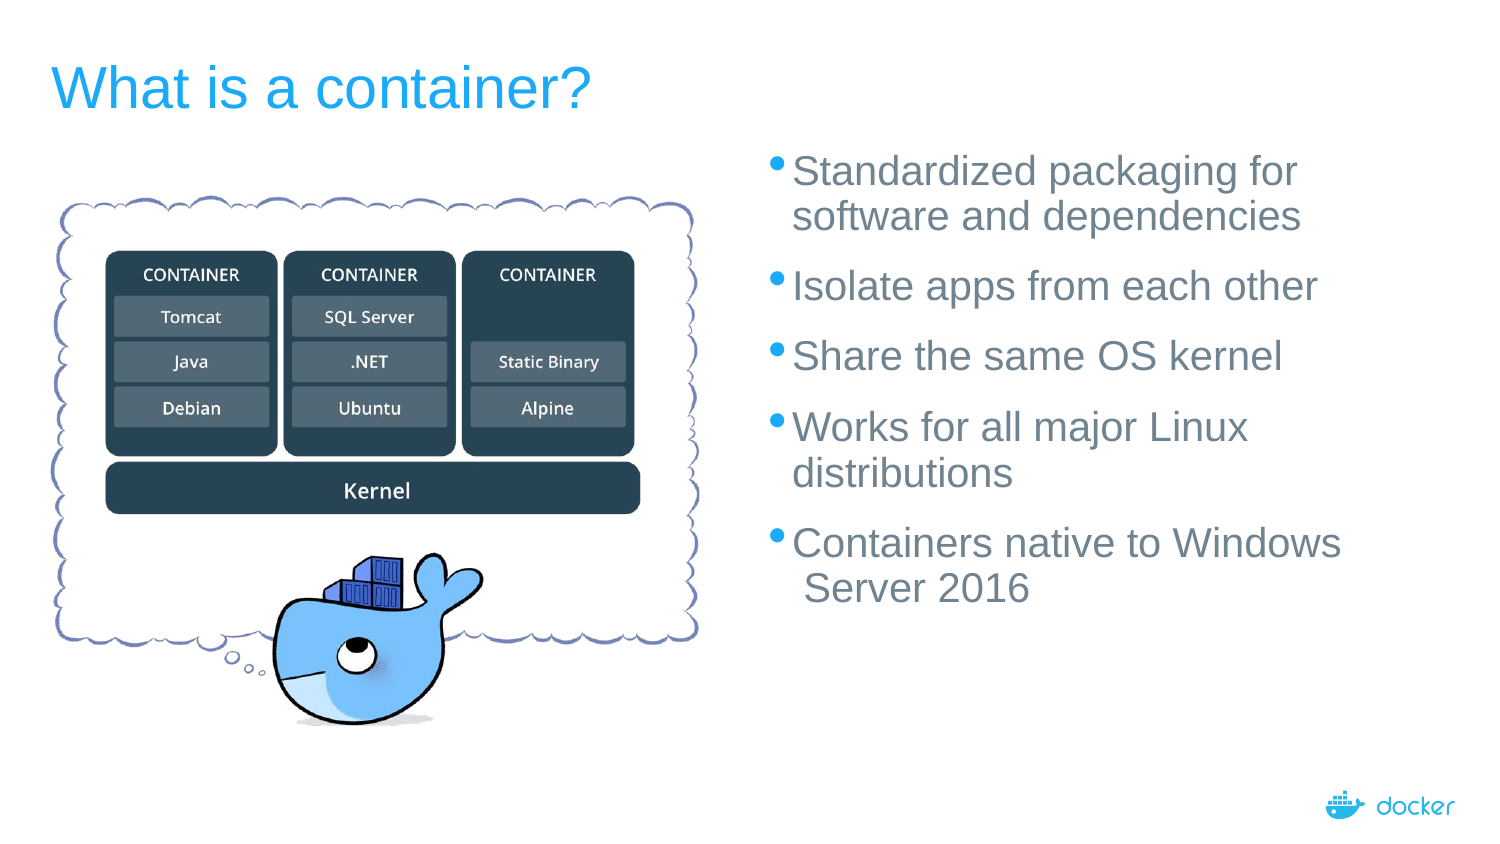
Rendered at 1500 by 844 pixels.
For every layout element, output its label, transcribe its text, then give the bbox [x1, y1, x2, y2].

text_box What is a container? [49, 46, 600, 191]
picture [1325, 788, 1456, 820]
text_box Standardized packaging for software and dependencies Isolate apps from each other Share the same OS kernel Works for all major Linux distributions Containers native to Windows Server 2016 [768, 141, 1345, 611]
text_box [49, 195, 700, 726]
